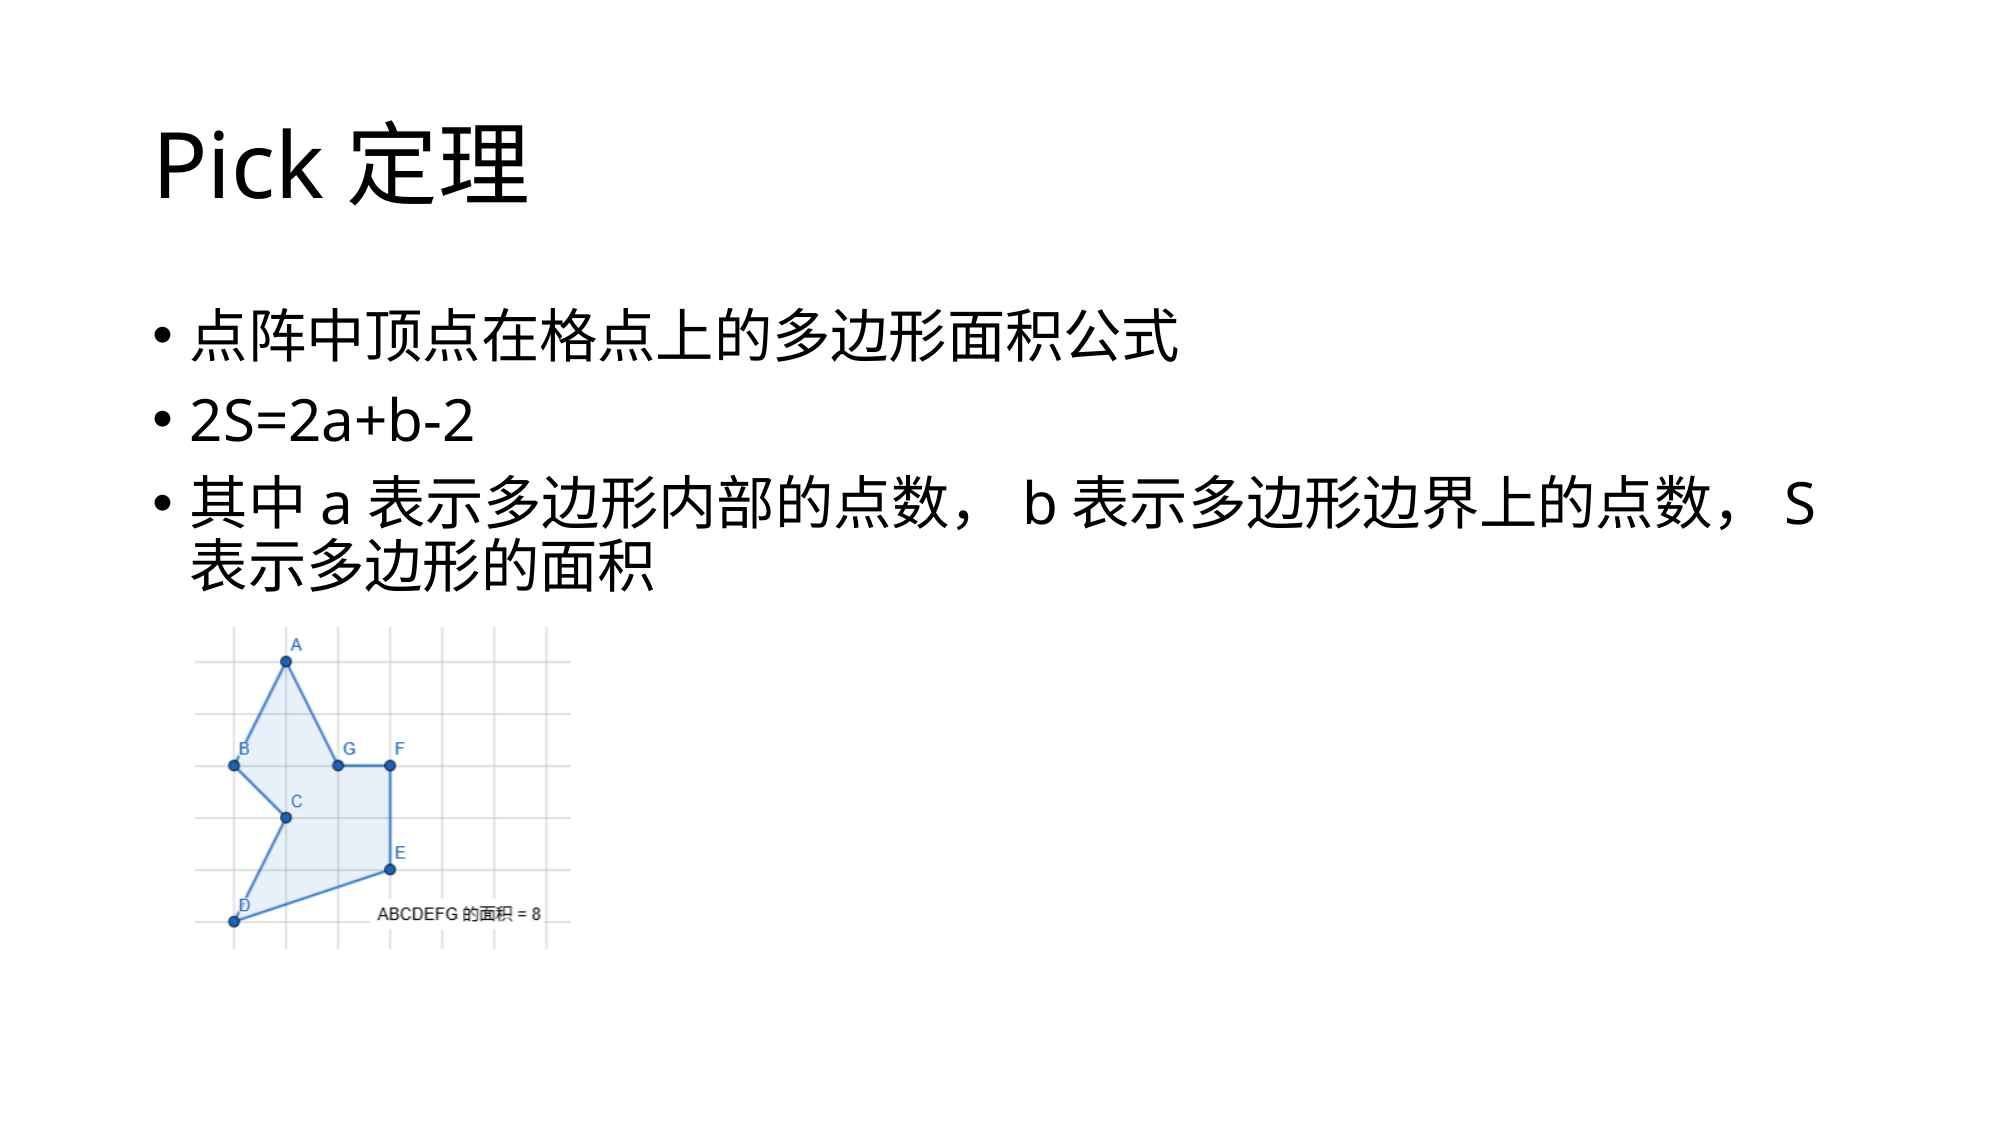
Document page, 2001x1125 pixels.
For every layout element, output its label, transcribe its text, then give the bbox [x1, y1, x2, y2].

title Pick定理 [137, 59, 1863, 278]
list 点阵中顶点在格点上的多边形面积公式 2S=2a+b-2 其中a表示多边形内部的点数，b表示多边形边界上的点数，S表示多边形的面积 [137, 299, 1863, 1014]
picture [194, 627, 571, 949]
